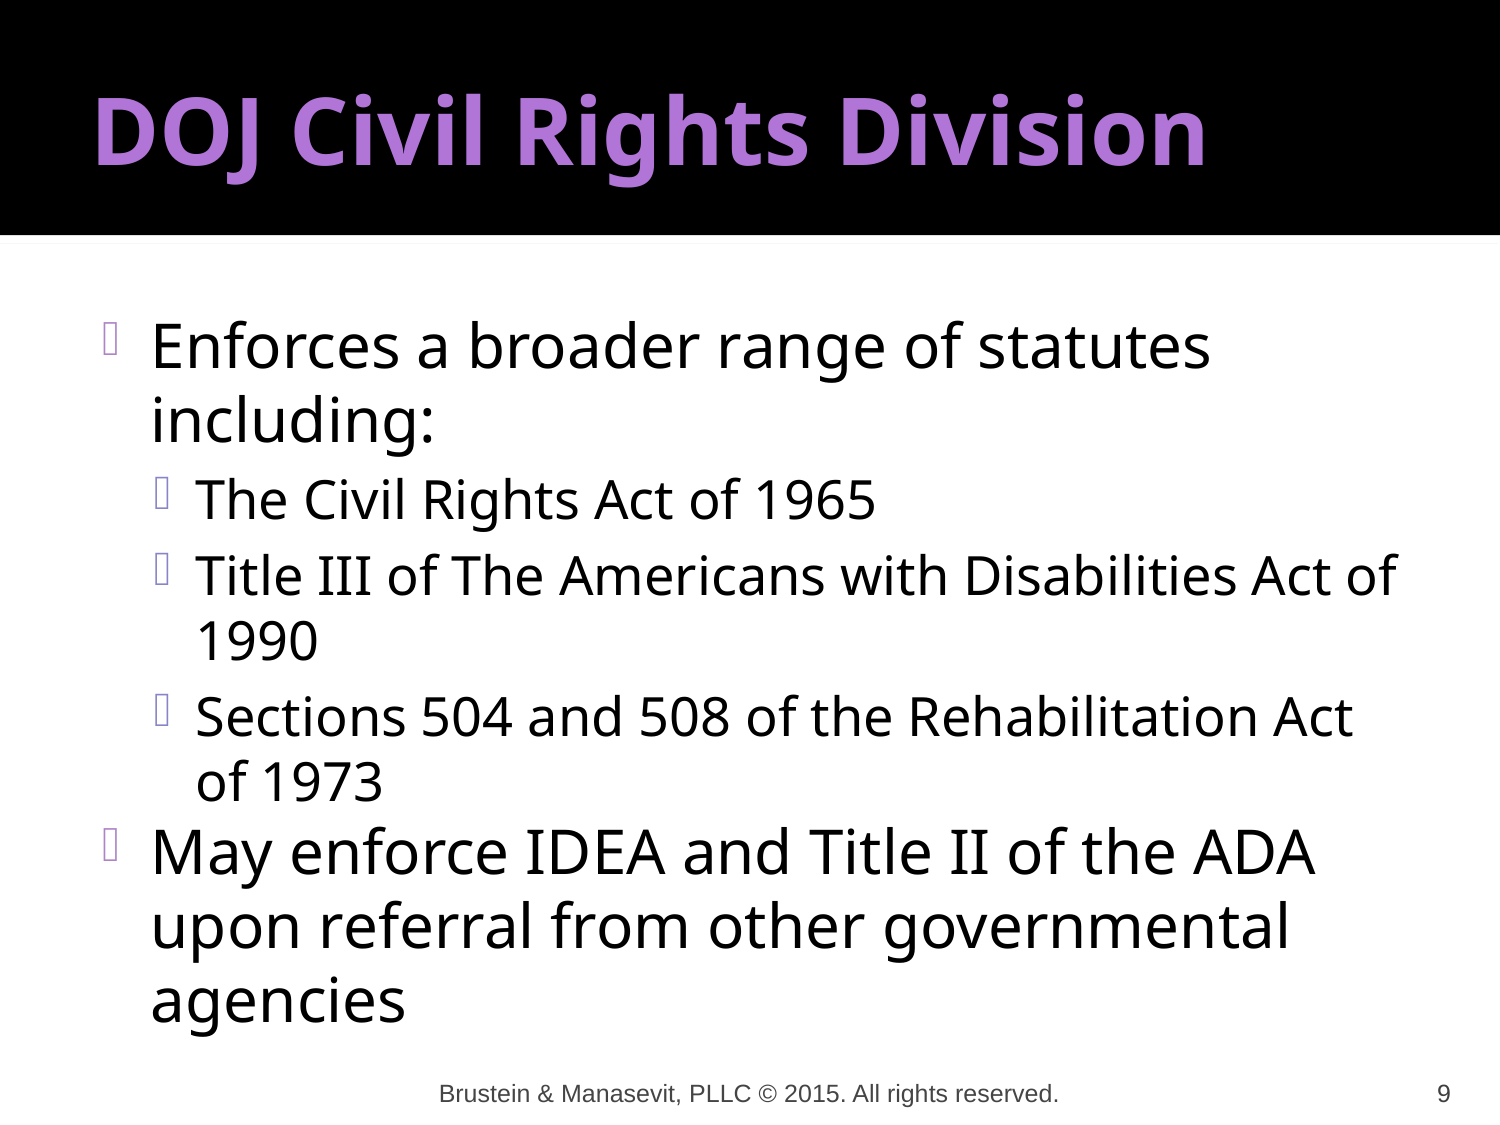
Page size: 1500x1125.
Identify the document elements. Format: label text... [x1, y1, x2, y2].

slide_number 9 [1345, 1062, 1467, 1108]
footer Brustein & Manasevit, PLLC © 2015. All rights reserved. [298, 1062, 1202, 1108]
title DOJ Civil Rights Division [75, 25, 1425, 231]
list Enforces a broader range of statutes including: The Civil Rights Act of 1965 Title III of The Americans with Disabilities Act of 1990 Sections 504 and 508 of the Rehabilitation Act of 1973 May enforce IDEA and Title II of the ADA upon referral from other governmental agencies [75, 291, 1425, 1050]
